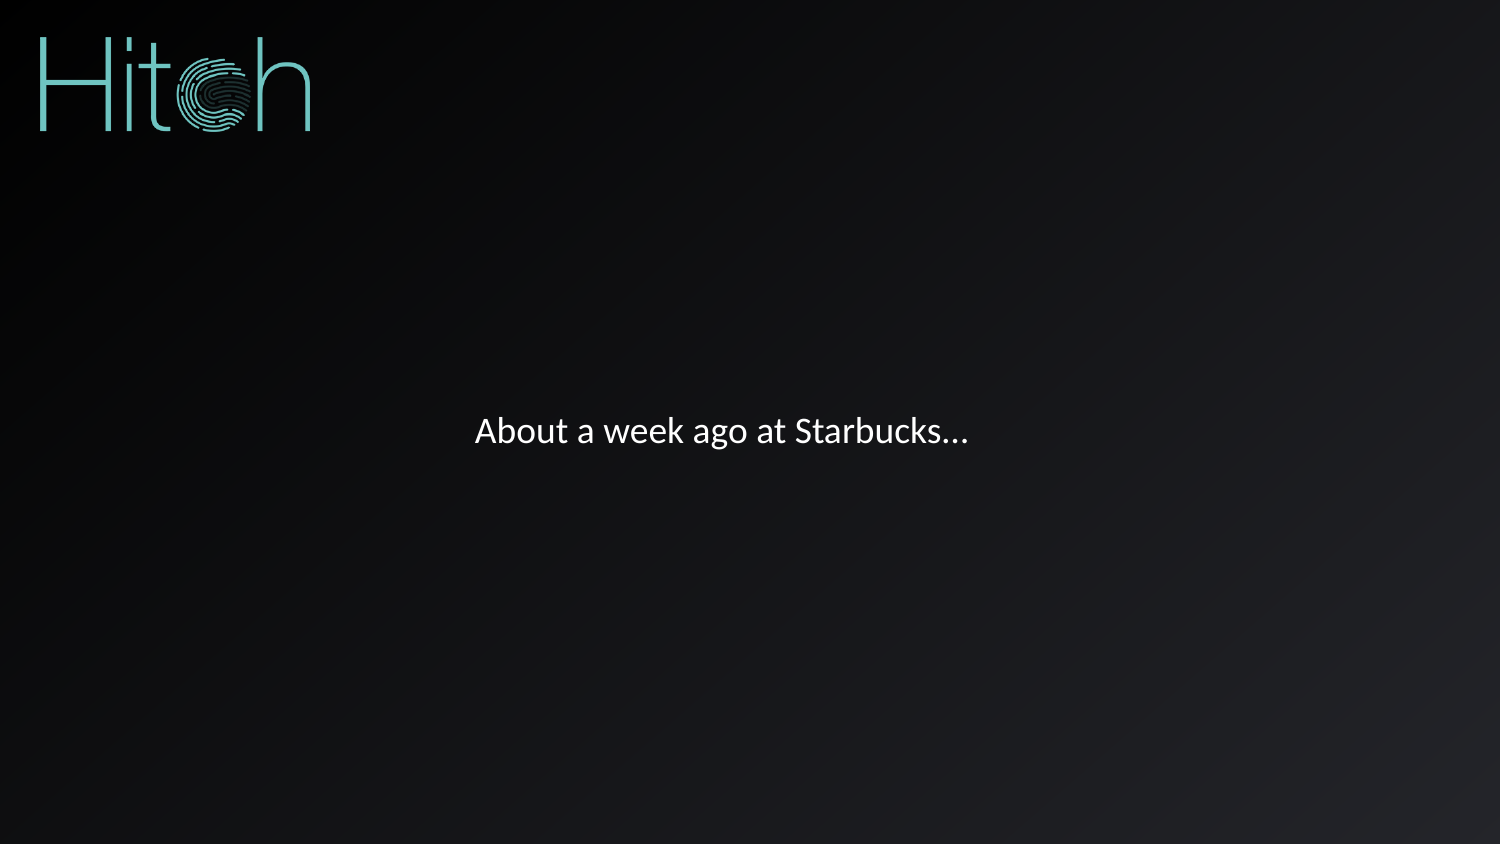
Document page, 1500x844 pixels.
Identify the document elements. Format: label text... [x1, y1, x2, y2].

picture [40, 36, 310, 132]
text_box About a week ago at Starbucks… [330, 398, 1113, 459]
